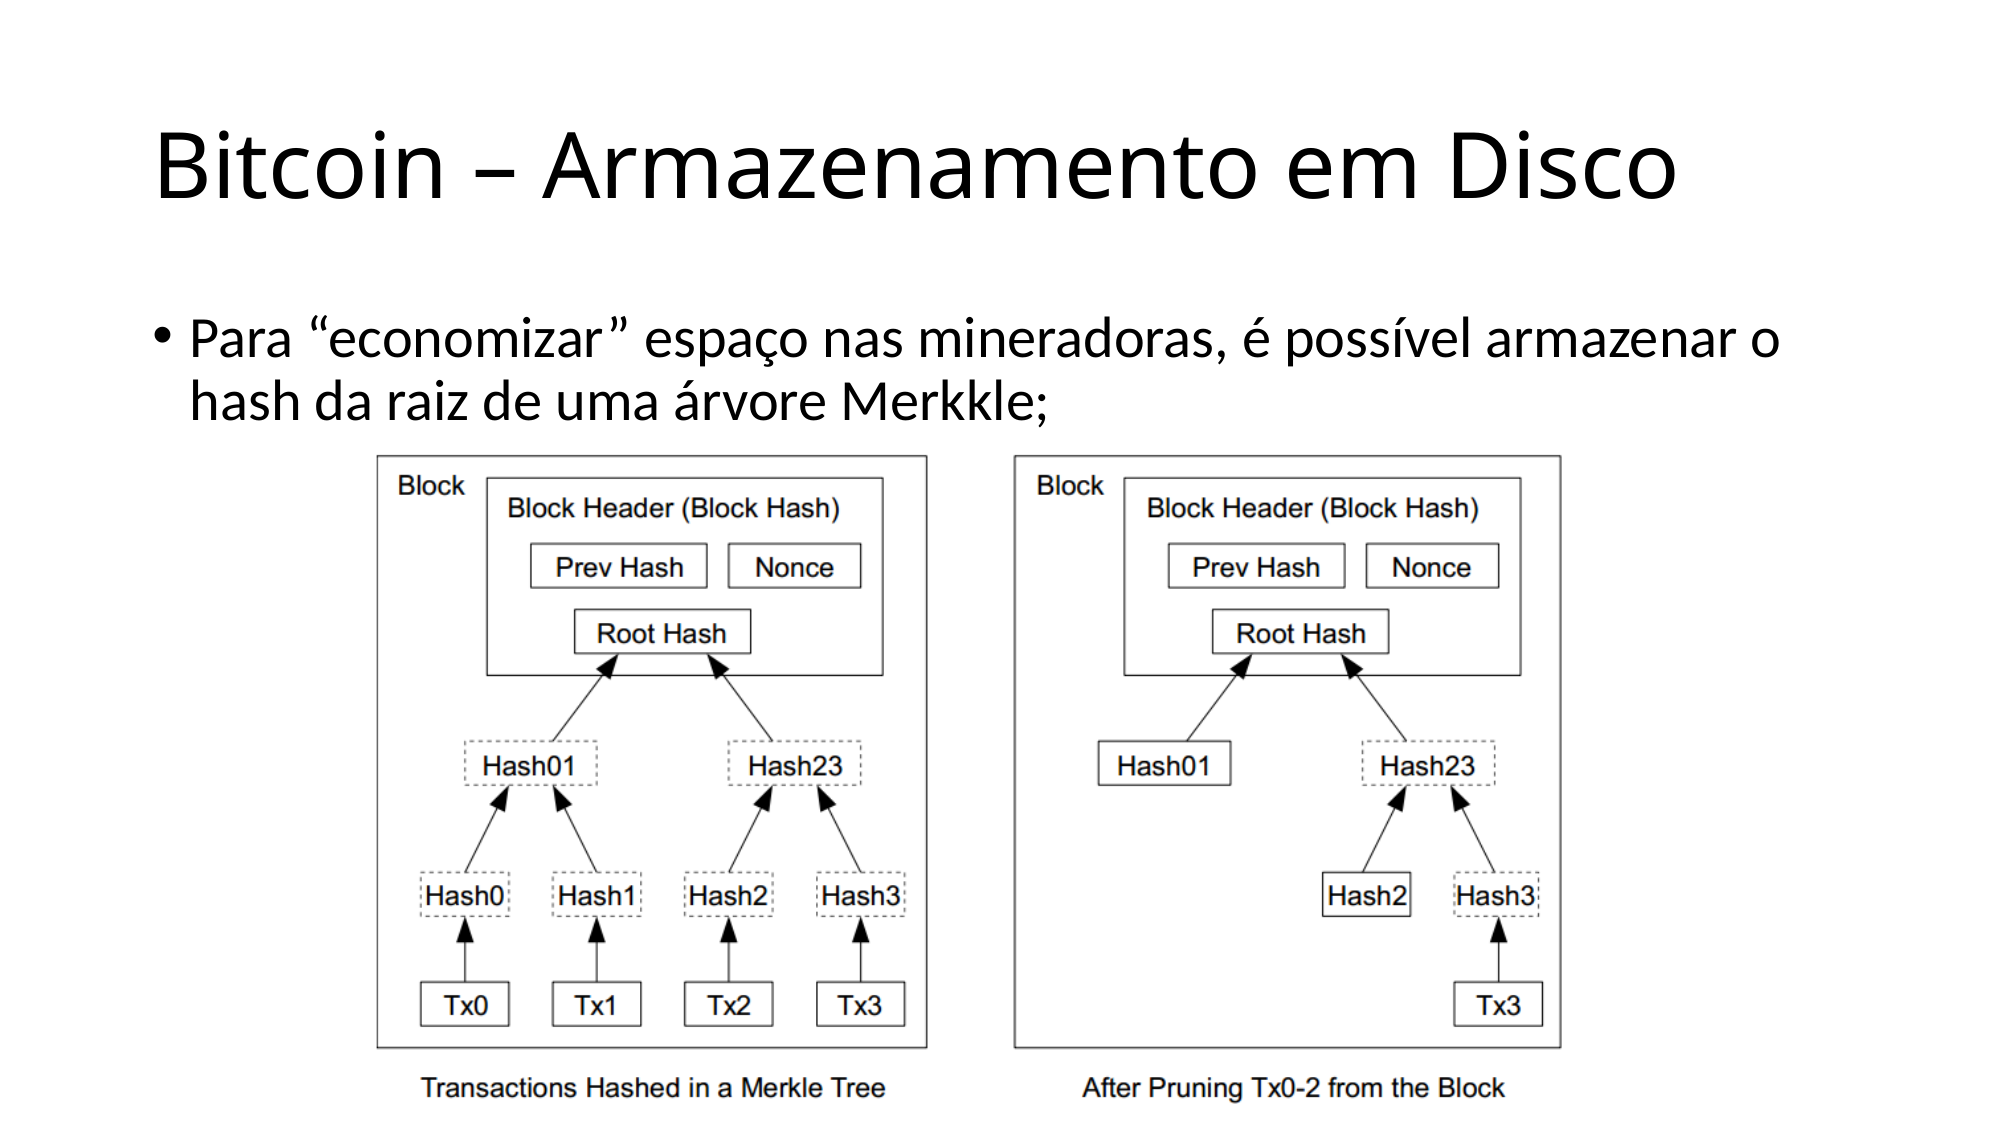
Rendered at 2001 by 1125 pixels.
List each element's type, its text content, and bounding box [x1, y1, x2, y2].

title Bitcoin – Armazenamento em Disco [137, 59, 1863, 278]
list Para “economizar” espaço nas mineradoras, é possível armazenar o hash da raiz de uma árvore Merkkle; [137, 299, 1863, 1014]
picture [357, 438, 1579, 1125]
